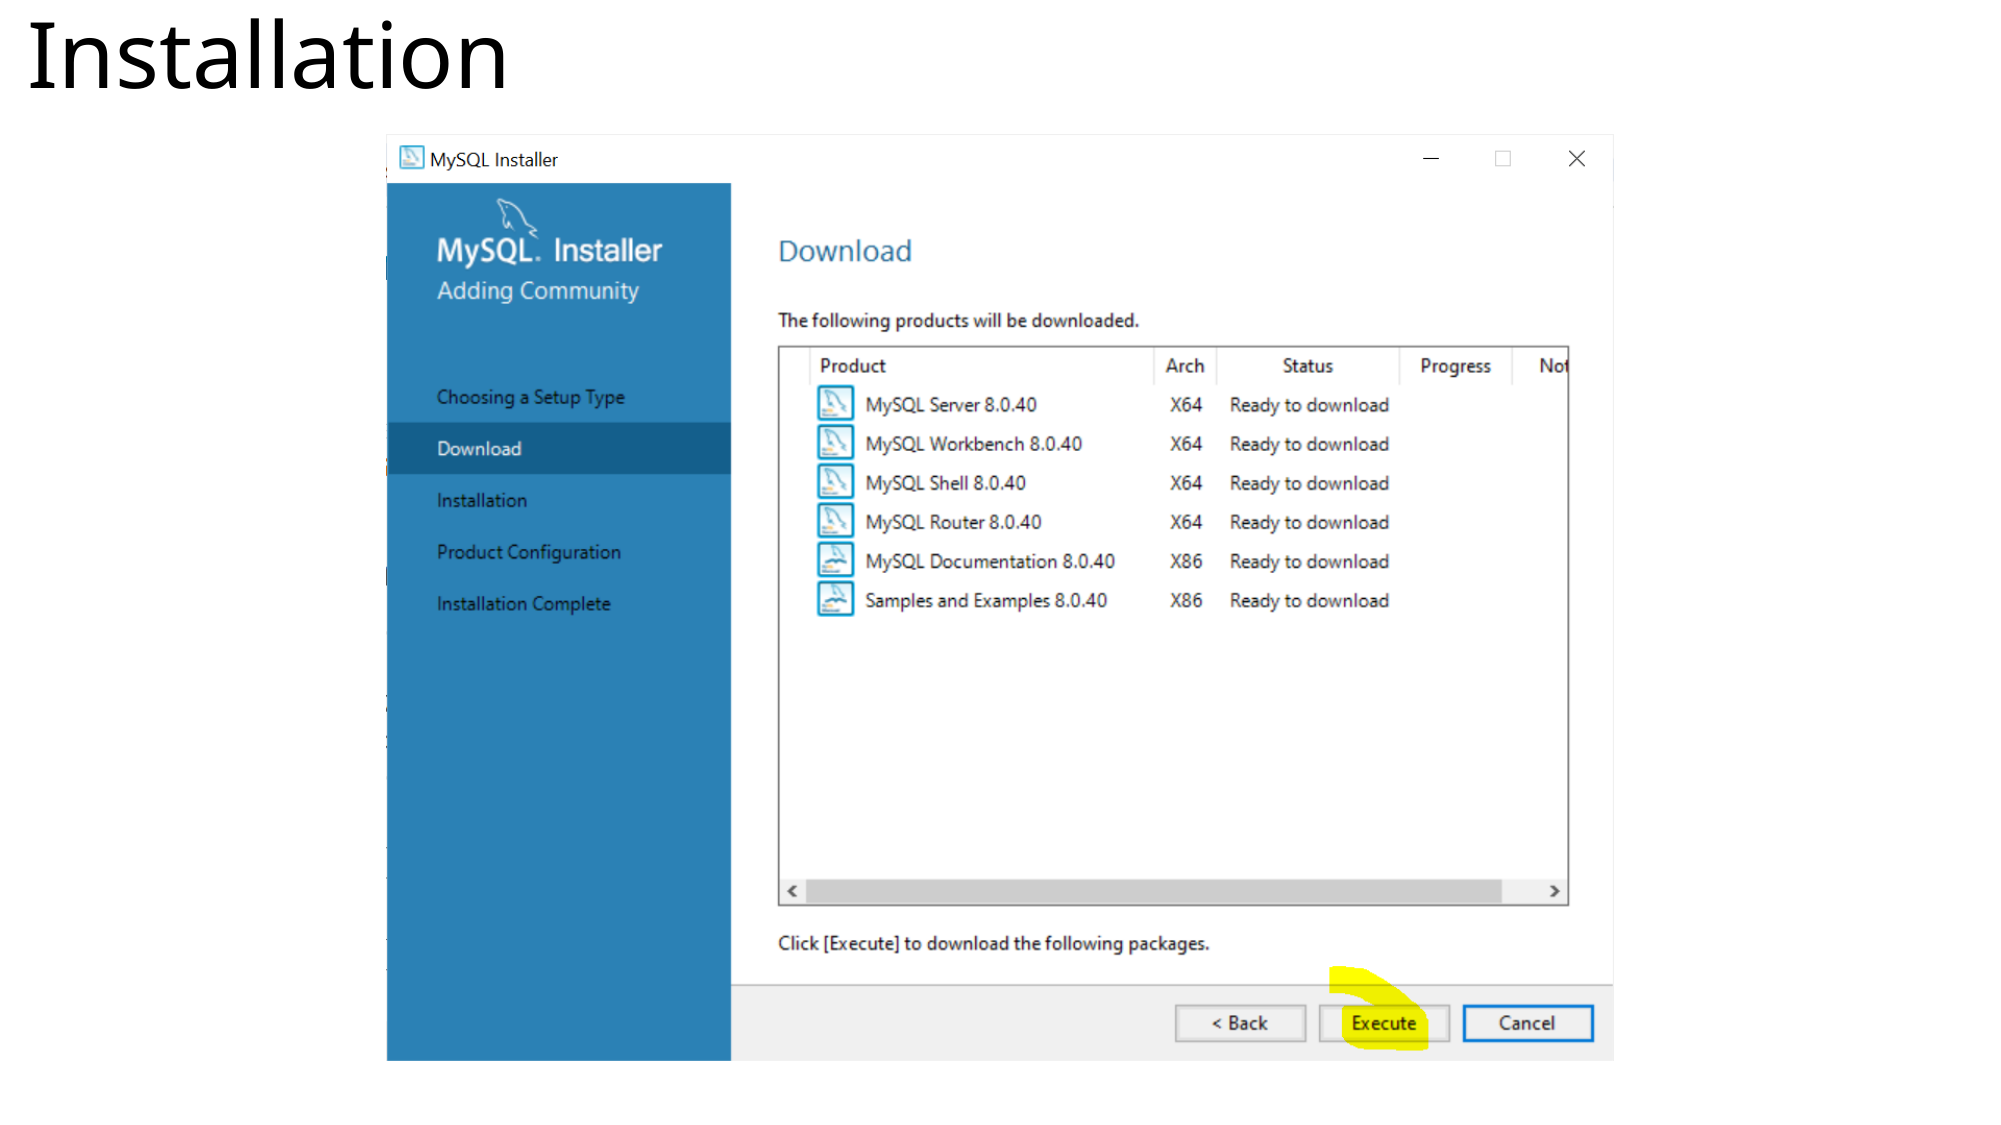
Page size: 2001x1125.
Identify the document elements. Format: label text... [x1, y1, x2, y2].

title Installation [12, 0, 1738, 168]
picture [386, 134, 1614, 1061]
